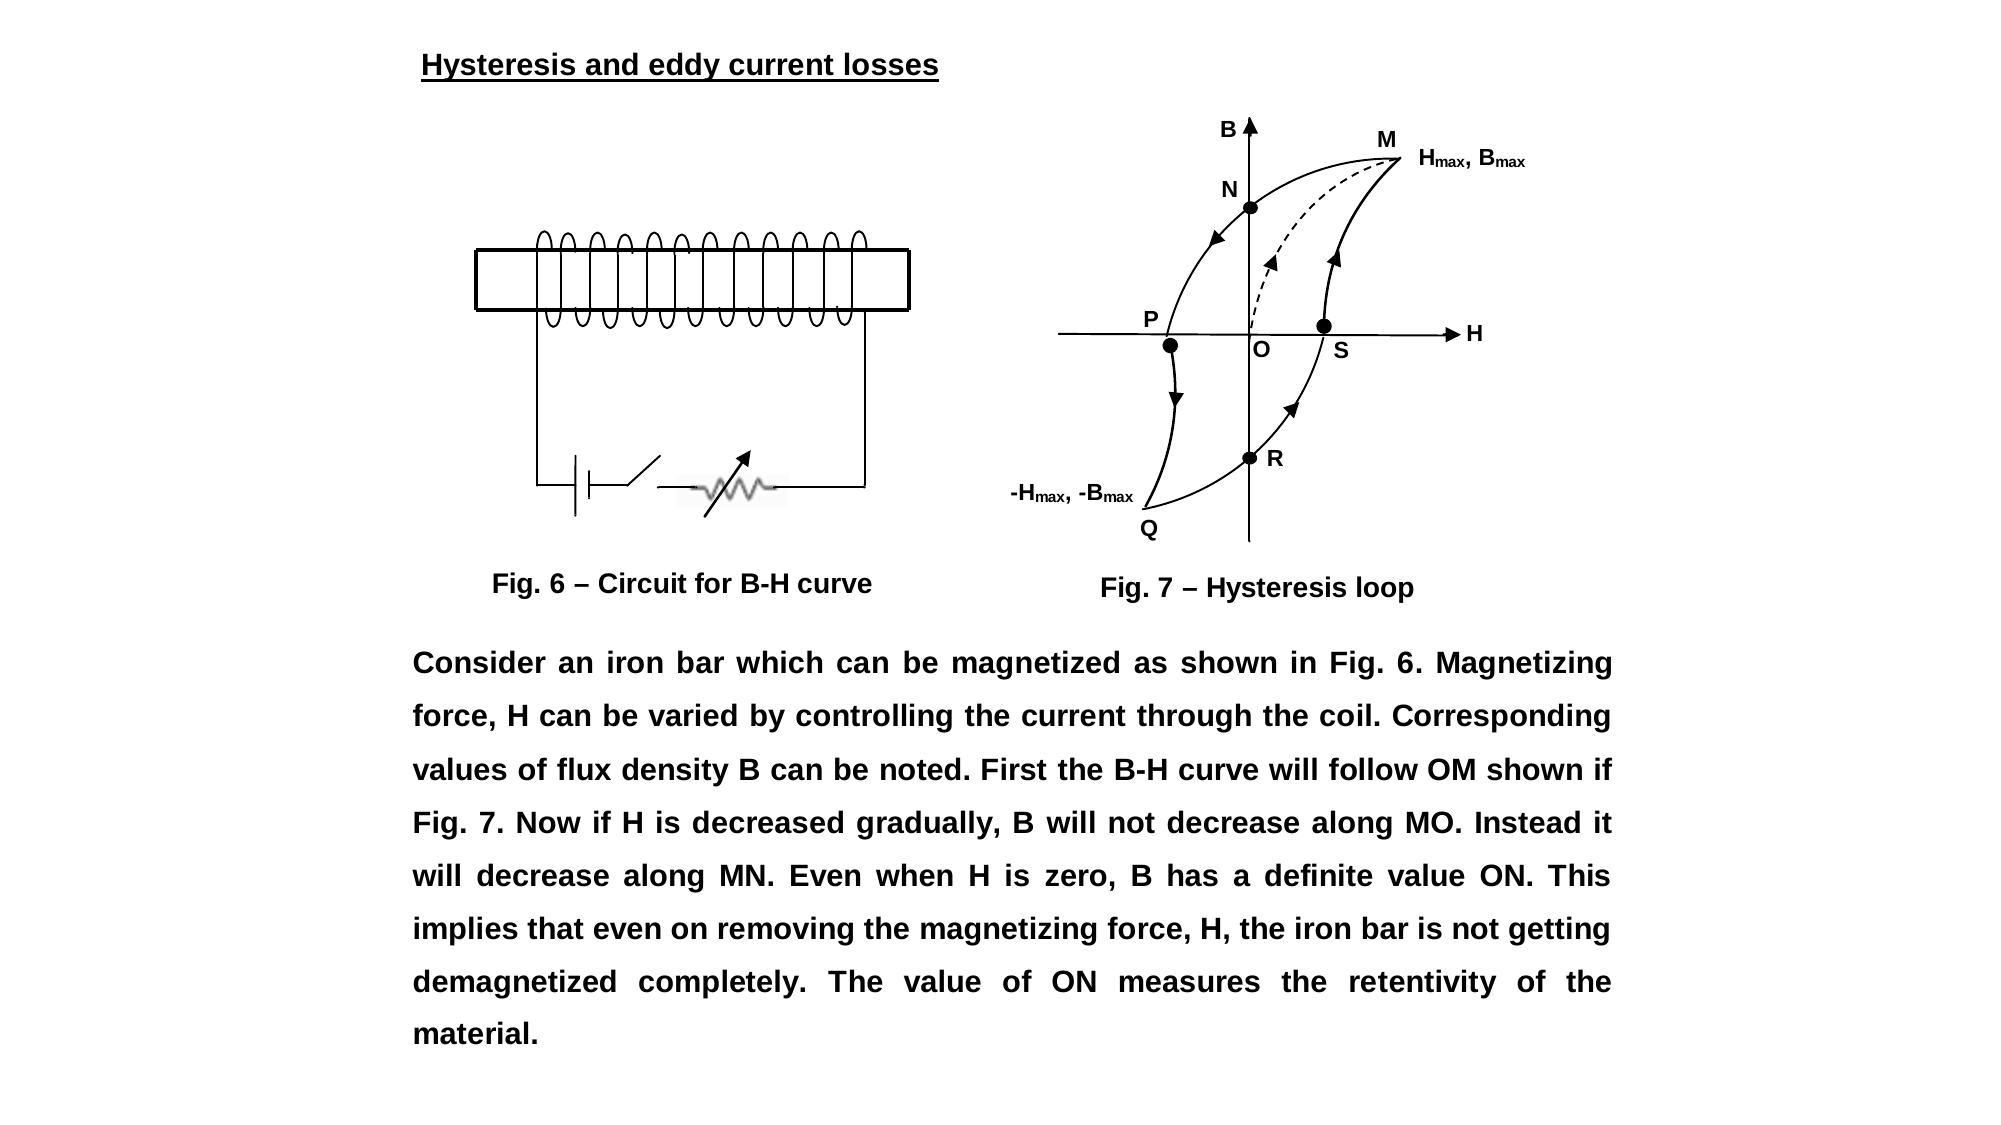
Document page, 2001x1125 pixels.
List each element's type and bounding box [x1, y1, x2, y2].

text_box [412, 48, 1613, 1099]
